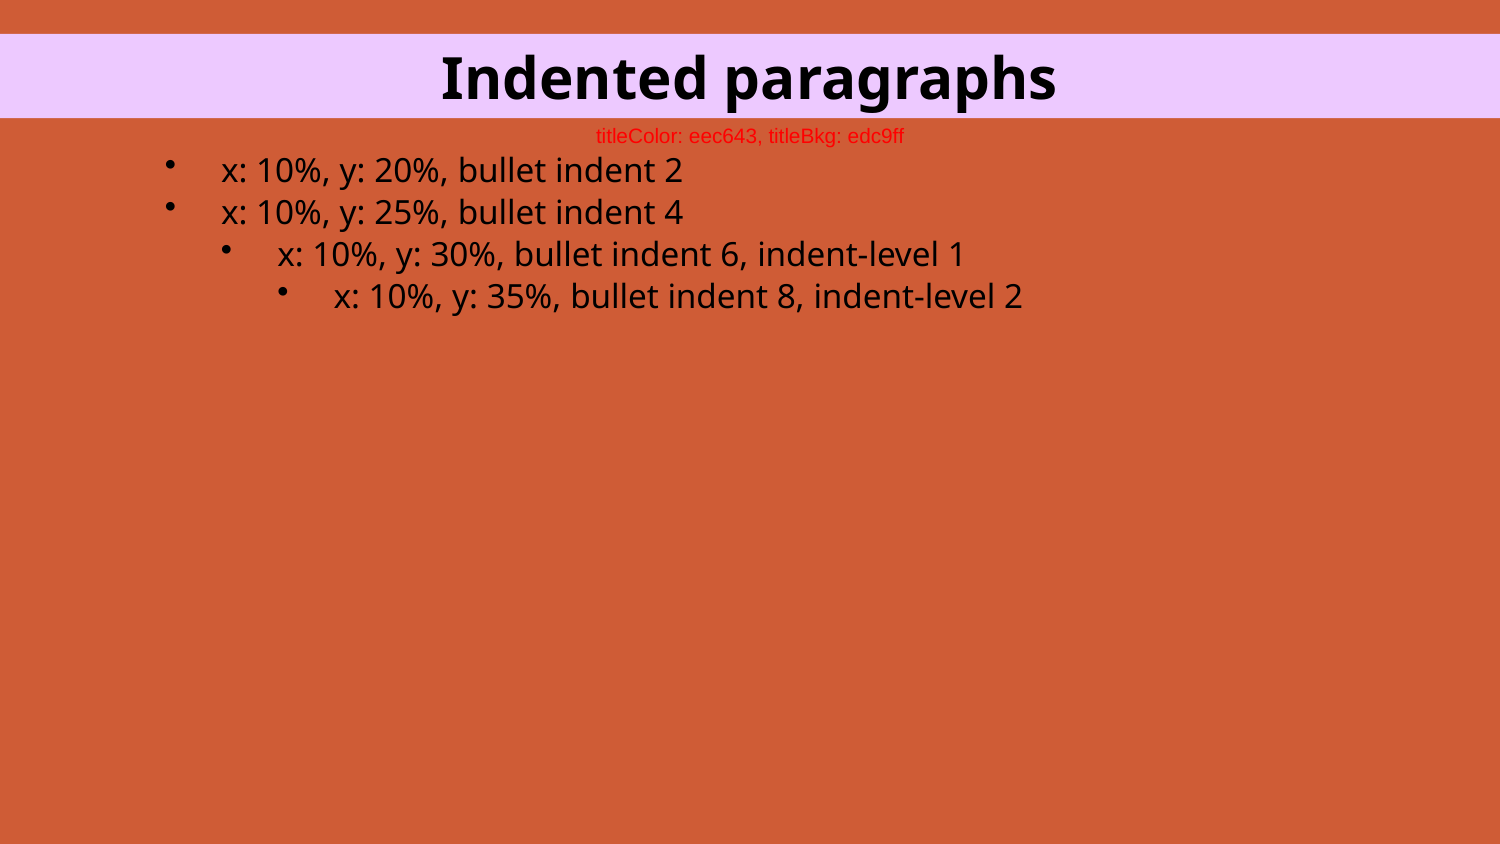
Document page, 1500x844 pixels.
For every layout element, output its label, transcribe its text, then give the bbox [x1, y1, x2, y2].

text_box Indented paragraphs [74, 42, 1425, 110]
text_box titleColor: eec643, titleBkg: edc9ff [74, 118, 1425, 152]
text_box [0, 33, 1500, 119]
